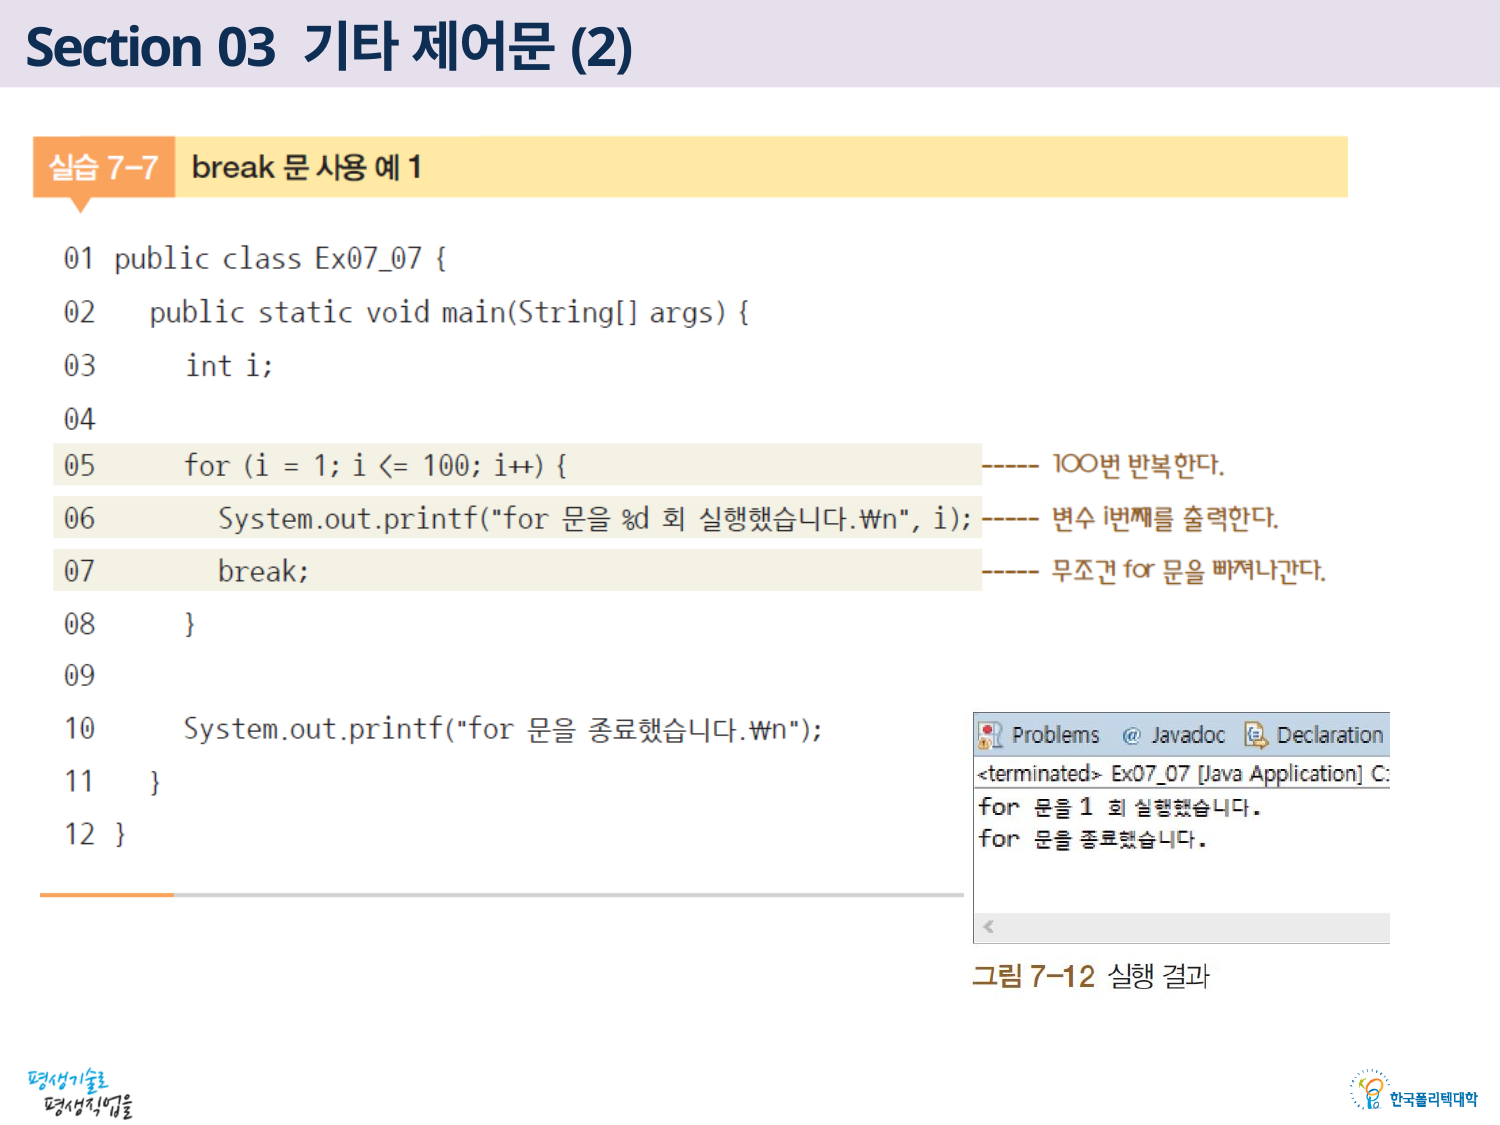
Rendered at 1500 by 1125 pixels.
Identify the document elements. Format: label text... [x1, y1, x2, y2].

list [29, 133, 1349, 434]
picture [1346, 1064, 1481, 1114]
picture [17, 1062, 167, 1122]
title Section 03 기타 제어문(2) [10, 5, 1288, 84]
picture [40, 438, 1391, 1004]
